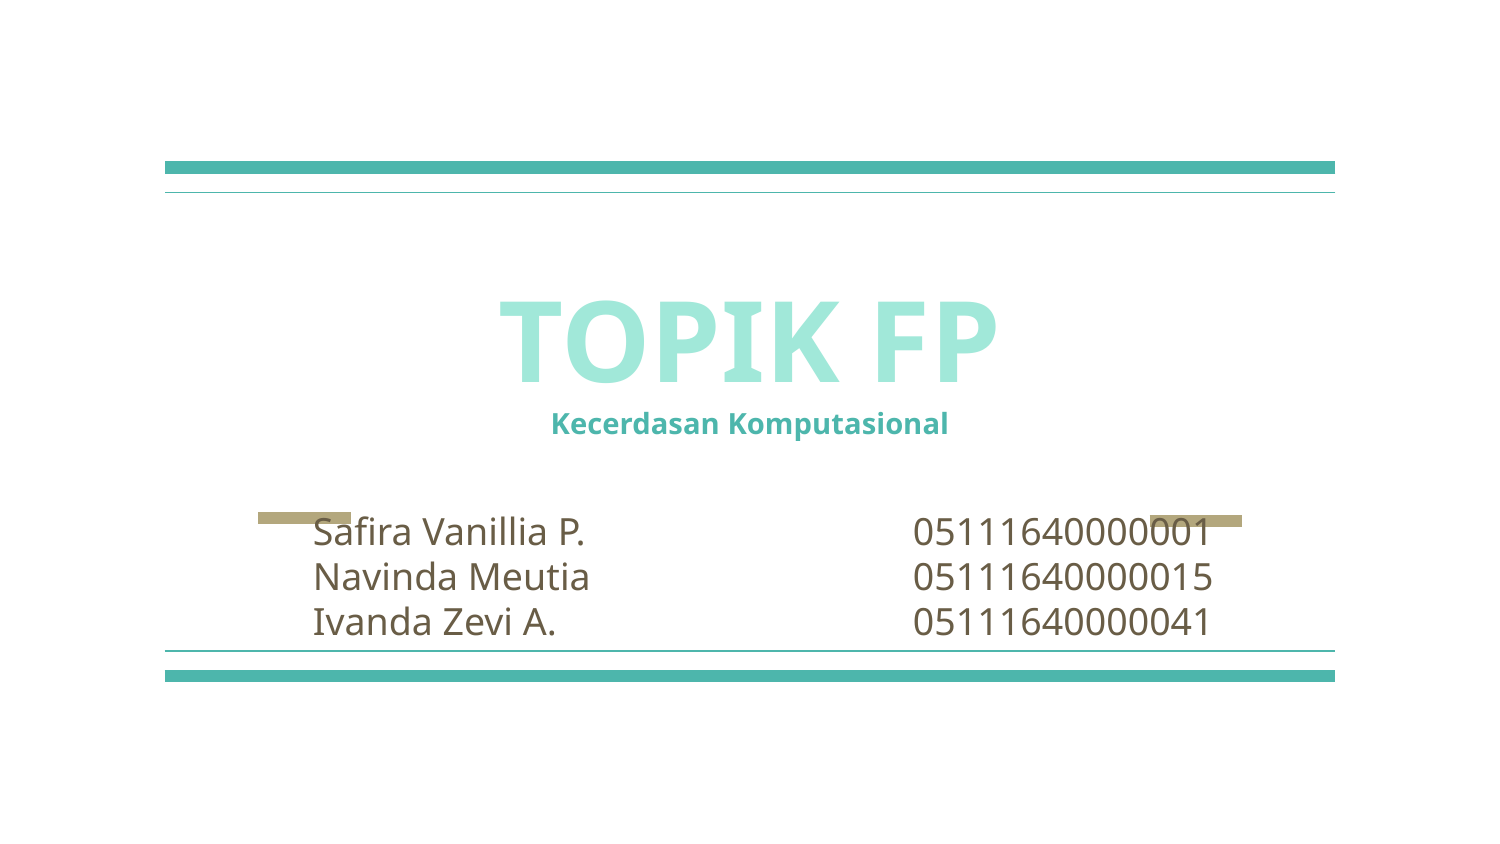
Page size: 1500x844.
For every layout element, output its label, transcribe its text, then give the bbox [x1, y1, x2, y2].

subtitle Safira Vanillia P. 05111640000001 Navinda Meutia 05111640000015 Ivanda Zevi A. 05111640000041 [98, 492, 1429, 733]
title TOPIK FP Kecerdasan Komputasional [164, 287, 1336, 456]
